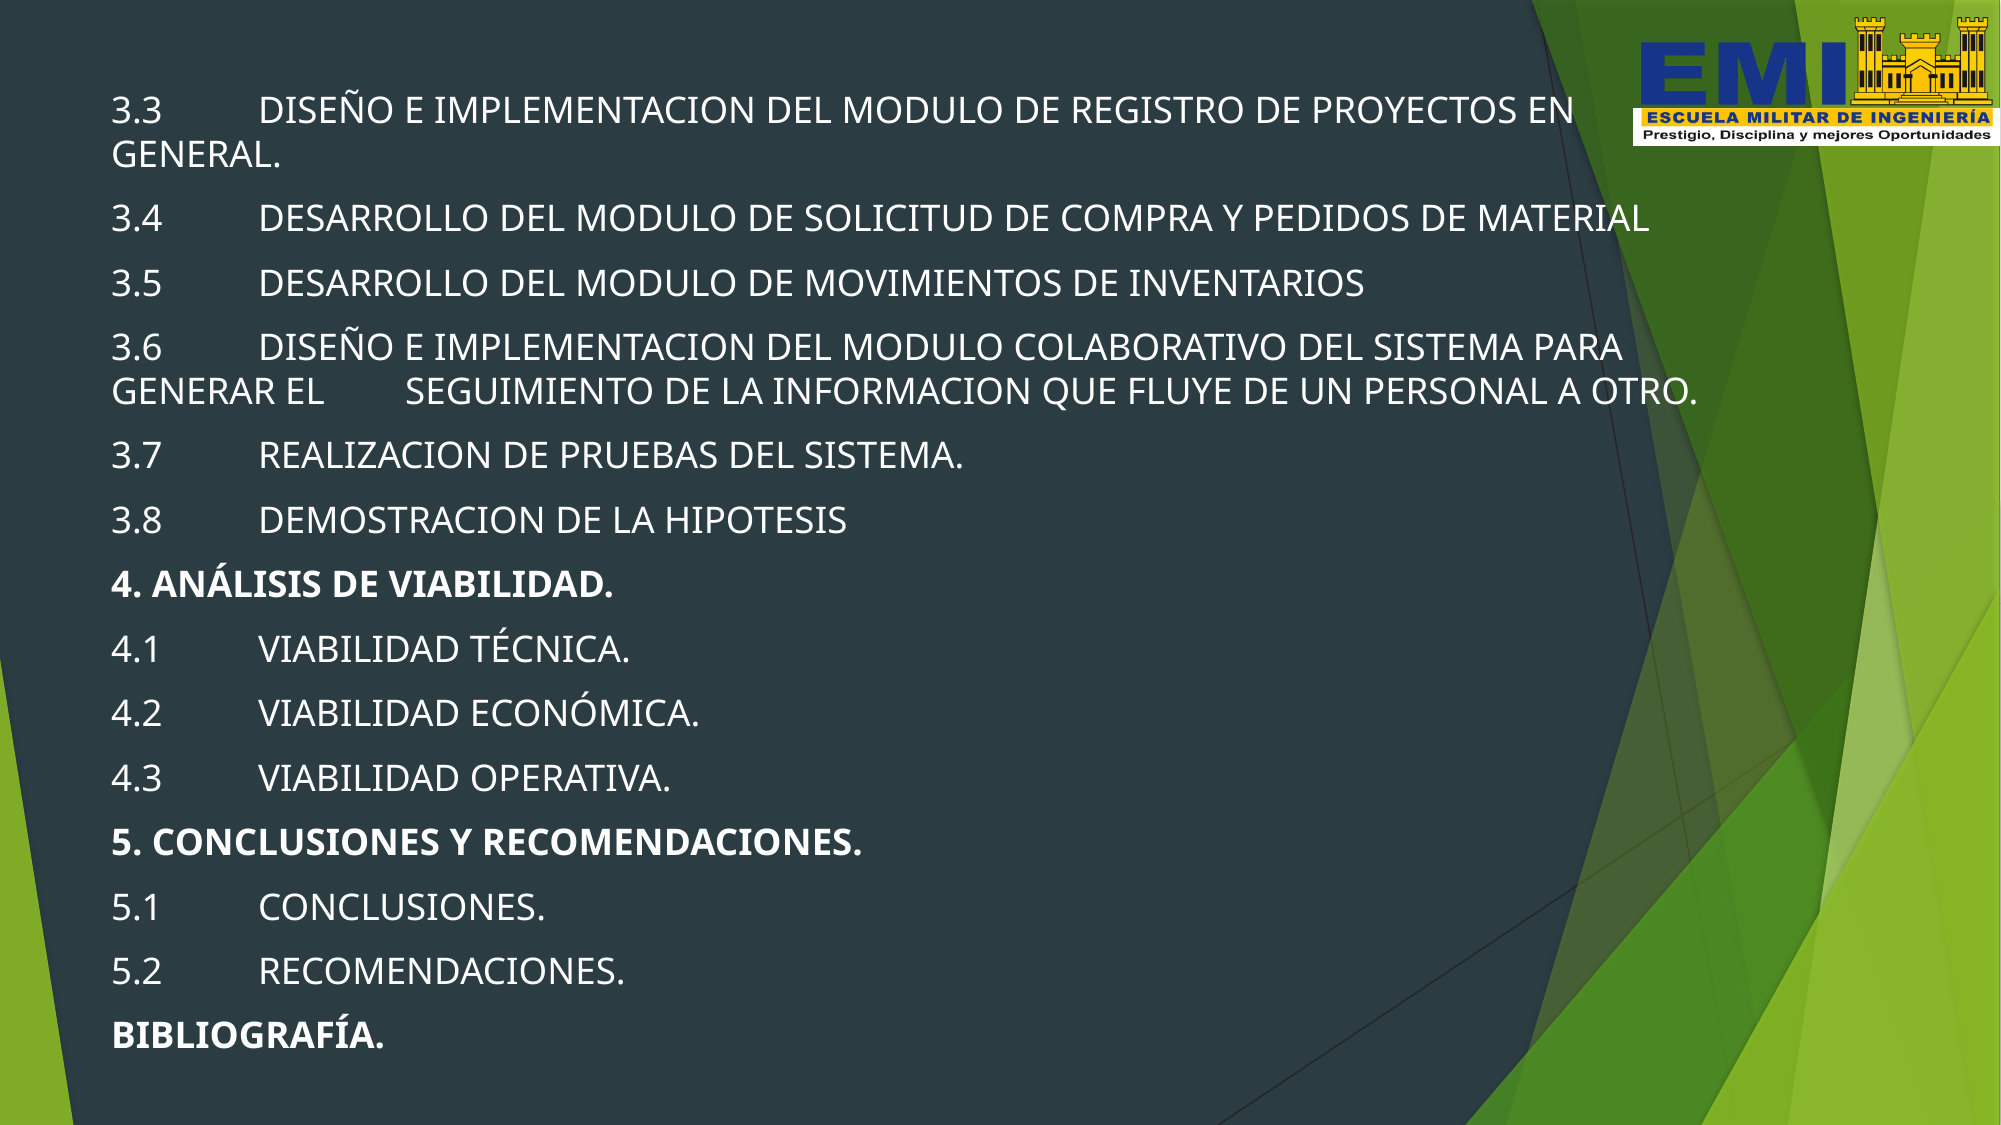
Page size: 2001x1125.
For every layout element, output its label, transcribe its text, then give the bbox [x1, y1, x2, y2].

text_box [1631, 17, 2000, 147]
list 3.3 DISEÑO E IMPLEMENTACION DEL MODULO DE REGISTRO DE PROYECTOS EN GENERAL. 3.4 DESARROLLO DEL MODULO DE SOLICITUD DE COMPRA Y PEDIDOS DE MATERIAL 3.5 DESARROLLO DEL MODULO DE MOVIMIENTOS DE INVENTARIOS 3.6 DISEÑO E IMPLEMENTACION DEL MODULO COLABORATIVO DEL SISTEMA PARA GENERAR EL SEGUIMIENTO DE LA INFORMACION QUE FLUYE DE UN PERSONAL A OTRO. 3.7 REALIZACION DE PRUEBAS DEL SISTEMA. 3.8 DEMOSTRACION DE LA HIPOTESIS 4. ANÁLISIS DE VIABILIDAD. 4.1 VIABILIDAD TÉCNICA. 4.2 VIABILIDAD ECONÓMICA. 4.3 VIABILIDAD OPERATIVA. 5. CONCLUSIONES Y RECOMENDACIONES. 5.1 CONCLUSIONES. 5.2 RECOMENDACIONES. BIBLIOGRAFÍA. [96, 78, 1723, 1091]
